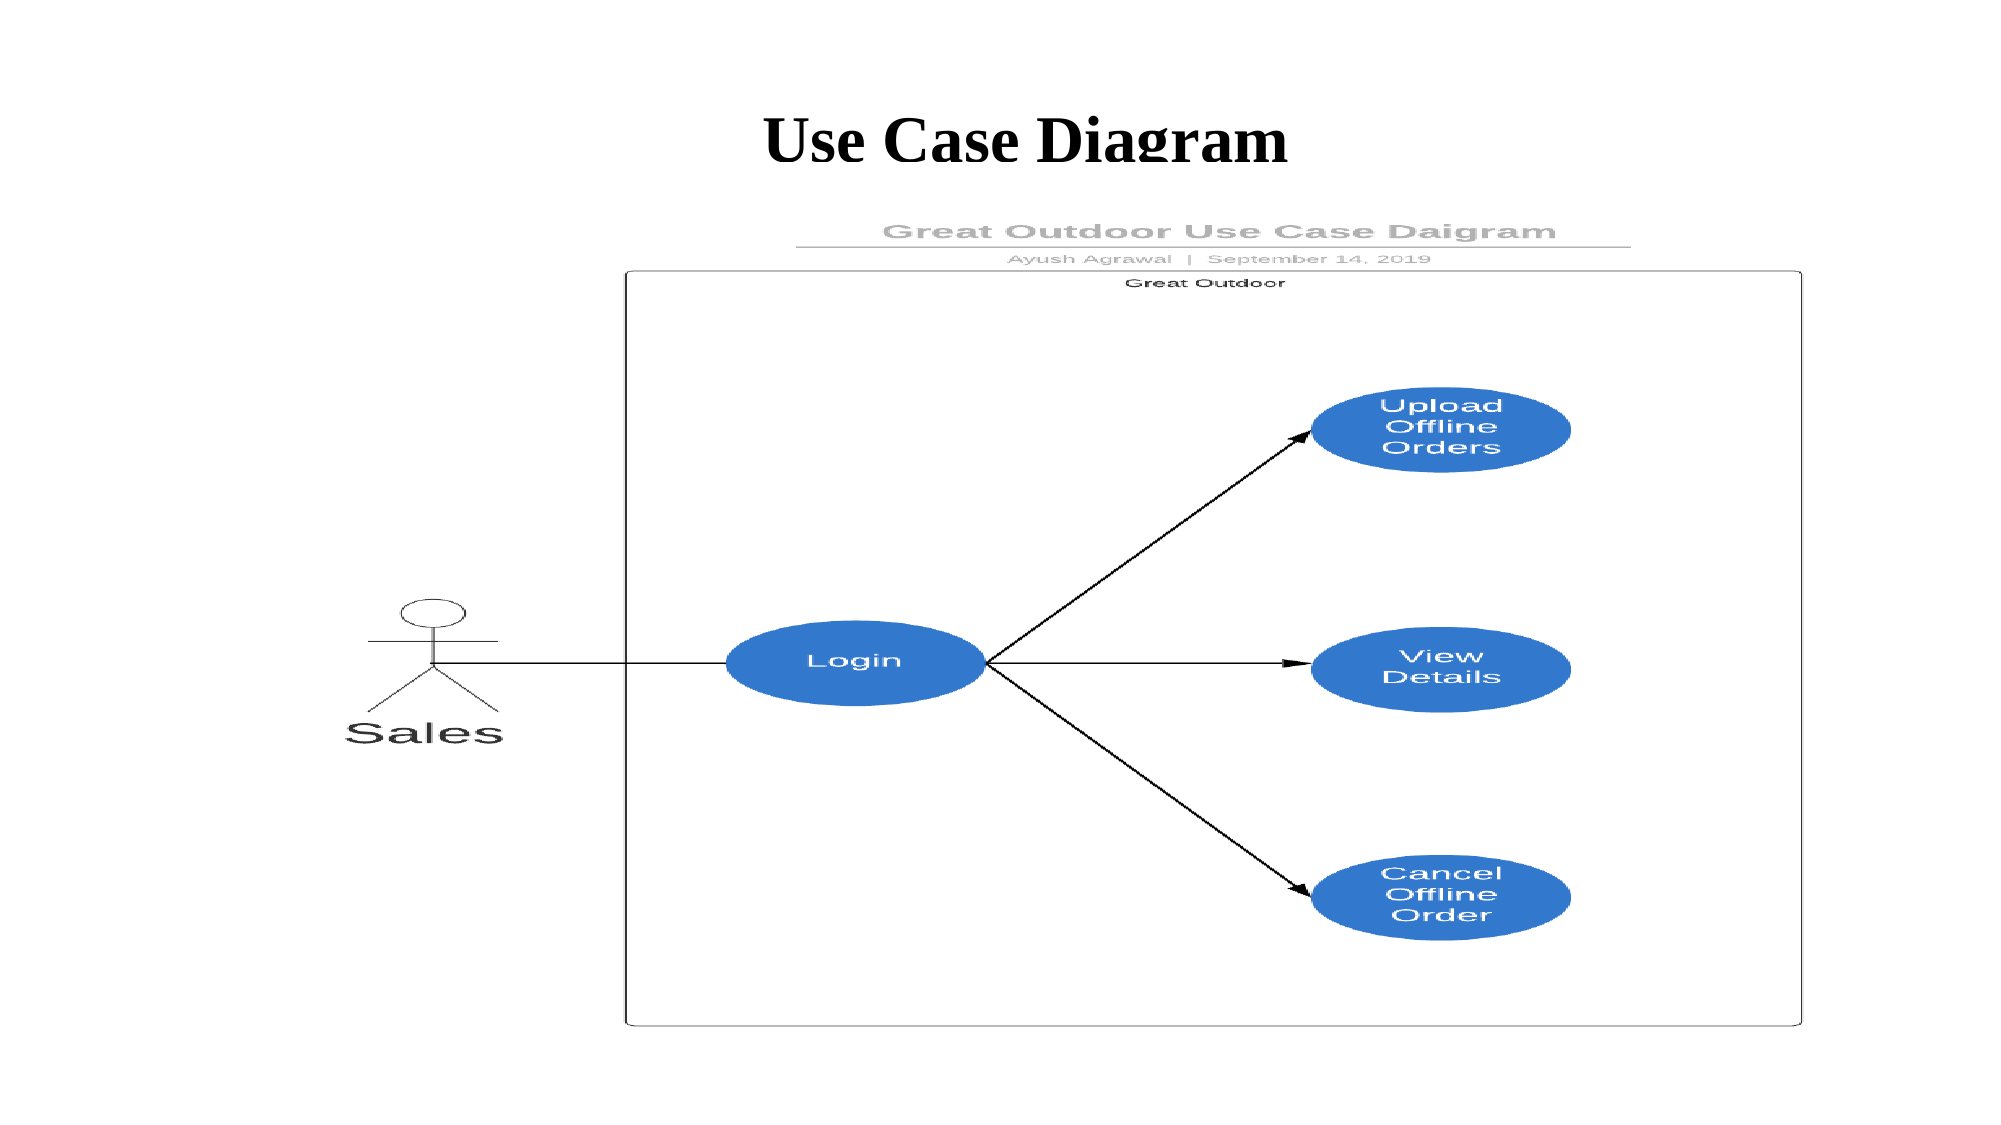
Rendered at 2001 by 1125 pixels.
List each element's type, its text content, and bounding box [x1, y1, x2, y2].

picture [232, 162, 1910, 1070]
title Use Case Diagram [304, 62, 1747, 160]
